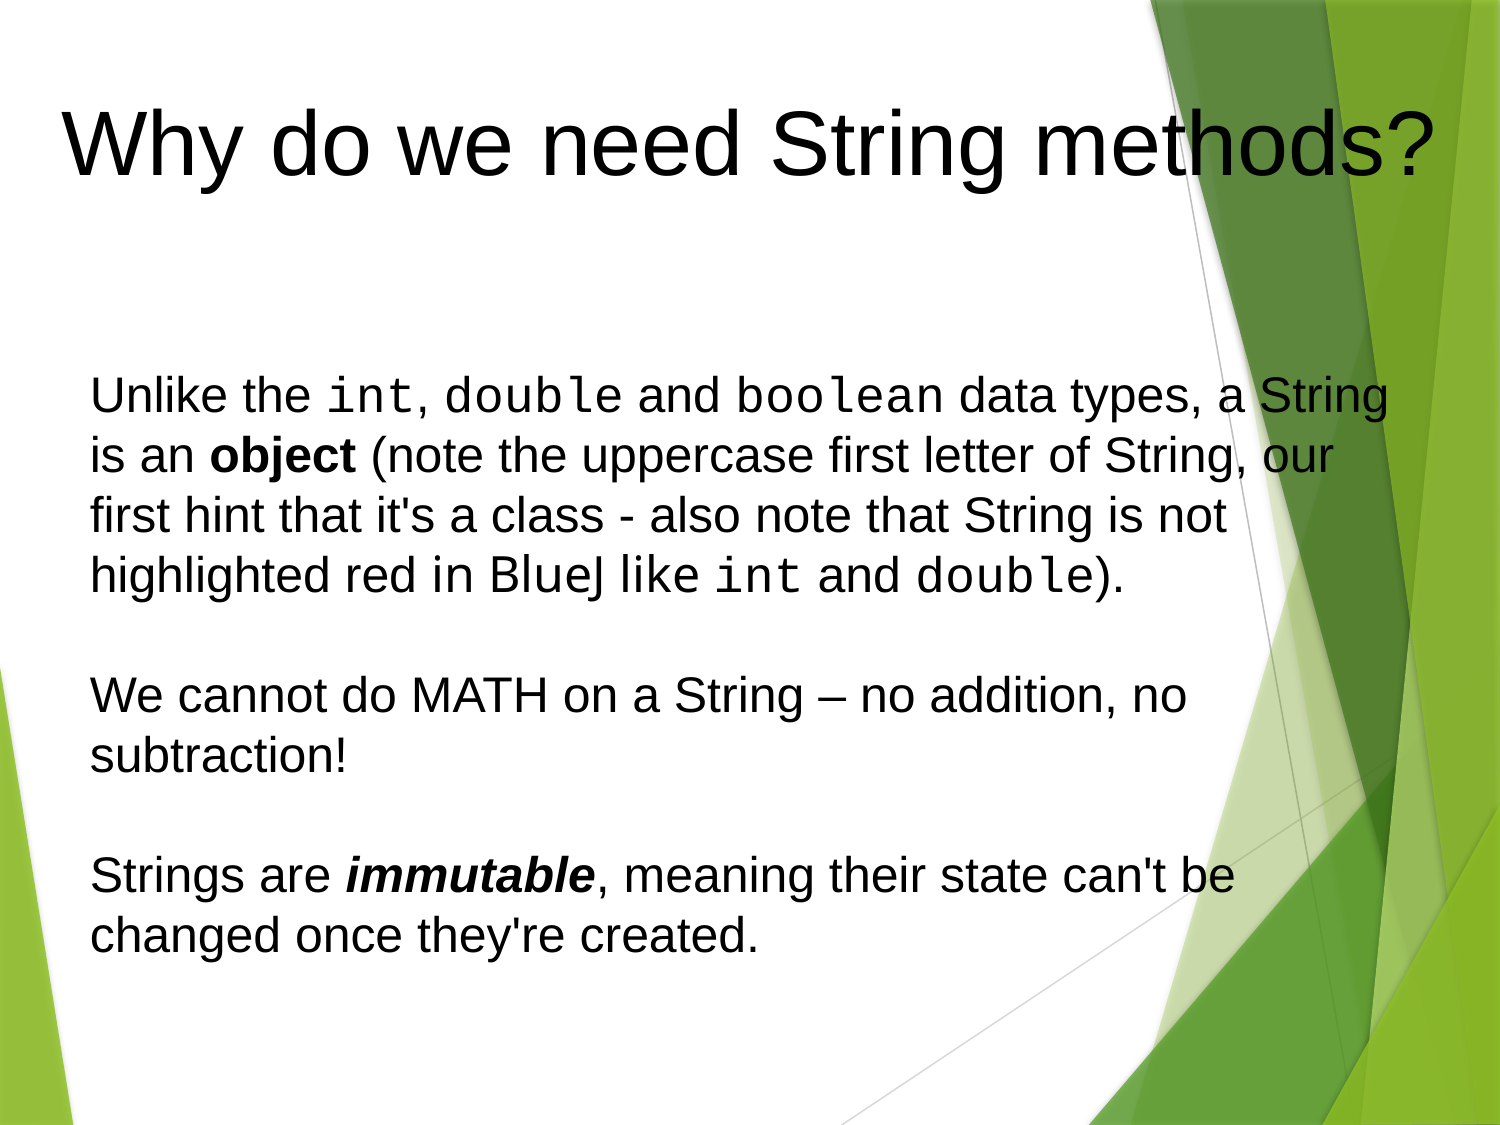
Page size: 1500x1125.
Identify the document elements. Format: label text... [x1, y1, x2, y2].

text_box Why do we need String methods? [37, 45, 1463, 232]
text_box Unlike the int, double and boolean data types, a String is an object (note the uppercase first letter of String, our first hint that it's a class - also note that String is not highlighted red in BlueJ like int and double). We cannot do MATH on a String – no addition, no subtraction! Strings are immutable, meaning their state can't be changed once they're created. [75, 262, 1425, 1063]
